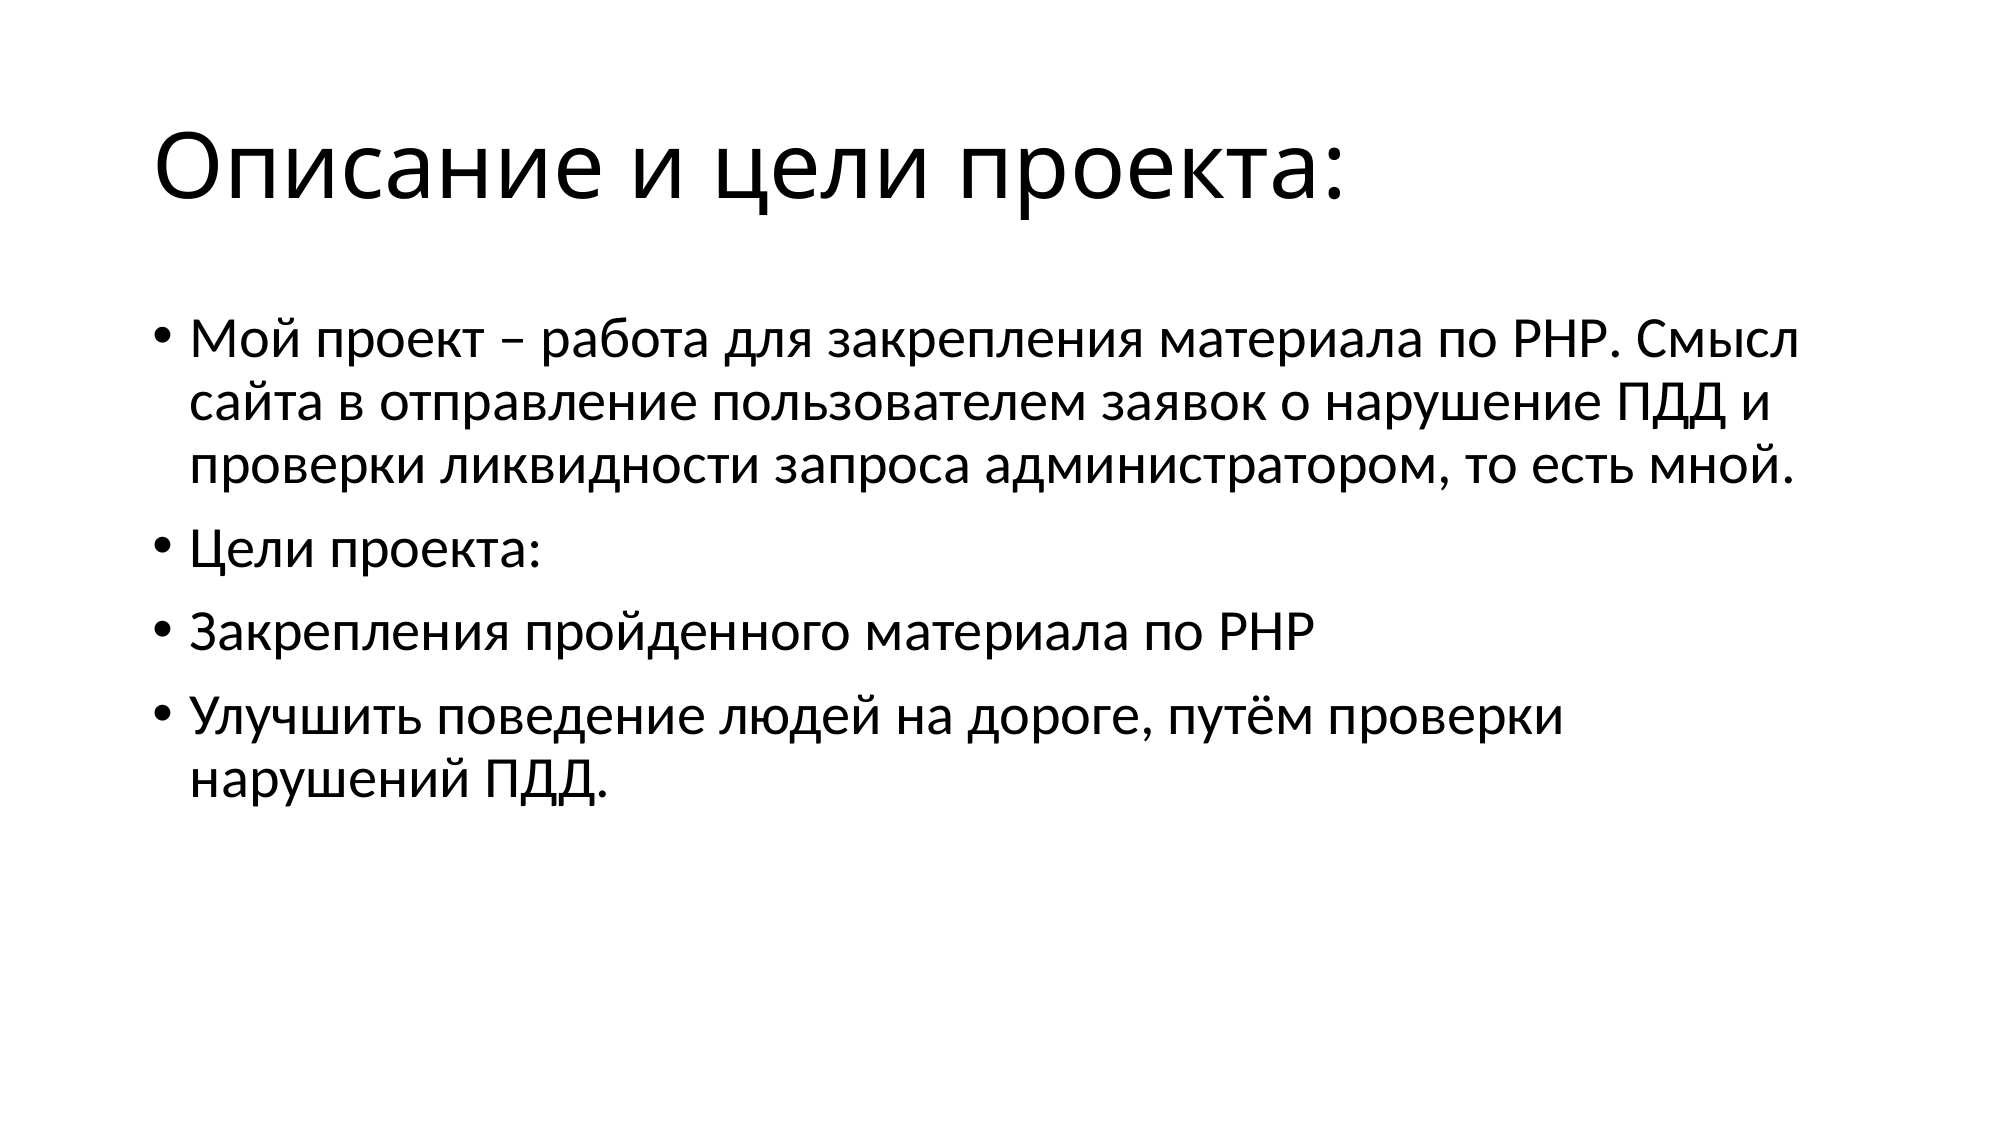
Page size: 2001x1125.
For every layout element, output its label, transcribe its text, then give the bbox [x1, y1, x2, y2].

list Мой проект – работа для закрепления материала по PHP. Смысл сайта в отправление пользователем заявок о нарушение ПДД и проверки ликвидности запроса администратором, то есть мной. Цели проекта: Закрепления пройденного материала по PHP Улучшить поведение людей на дороге, путём проверки нарушений ПДД. [137, 299, 1863, 1014]
title Описание и цели проекта: [137, 59, 1863, 278]
